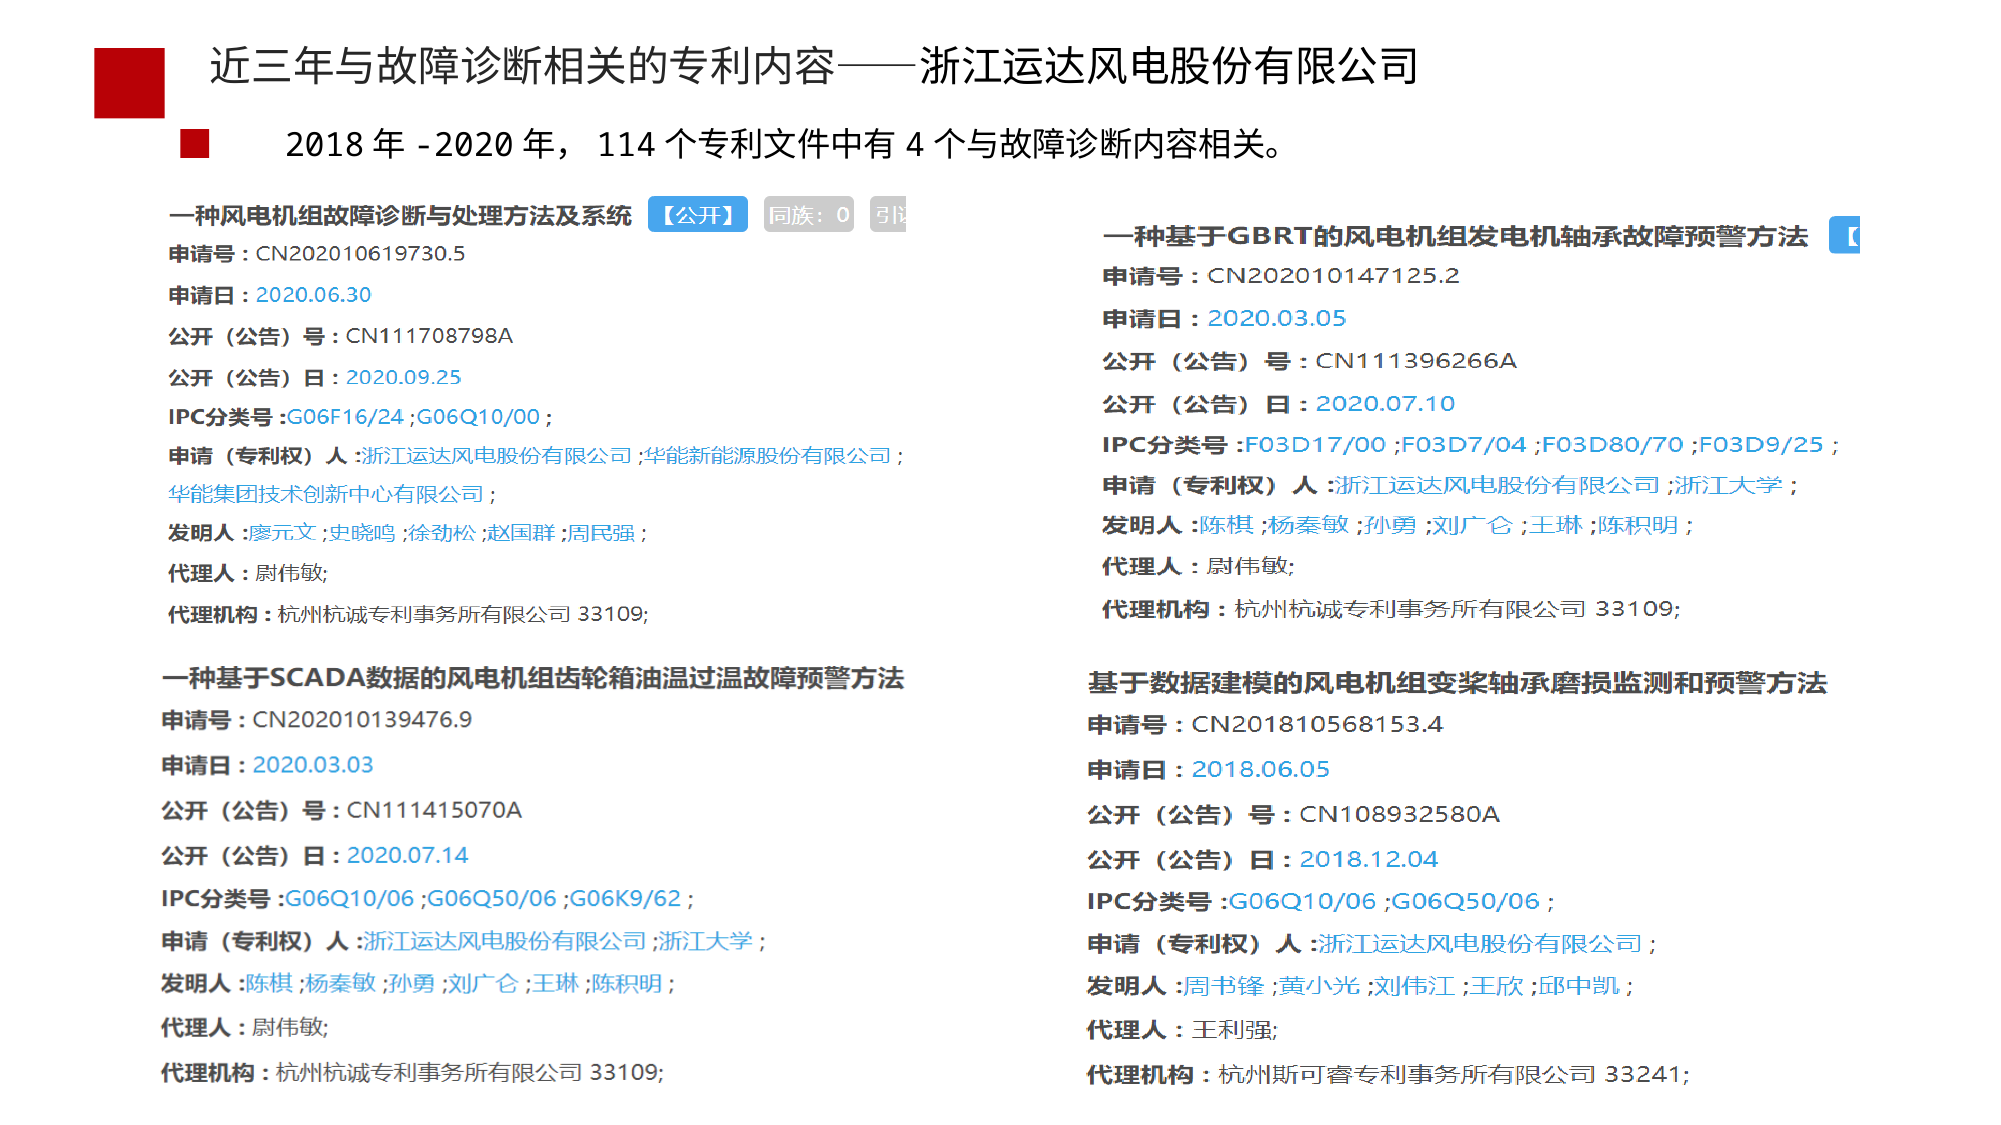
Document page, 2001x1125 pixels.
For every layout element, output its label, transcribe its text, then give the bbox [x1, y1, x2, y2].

picture [1074, 662, 1841, 1089]
text_box [93, 47, 166, 119]
text_box 2018年-2020年，114个专利文件中有4个与故障诊断内容相关。 [270, 115, 1806, 171]
picture [153, 662, 917, 1089]
text_box [179, 128, 210, 159]
picture [164, 194, 906, 629]
text_box 近三年与故障诊断相关的专利内容——浙江运达风电股份有限公司 [194, 32, 1860, 97]
picture [1093, 216, 1860, 629]
